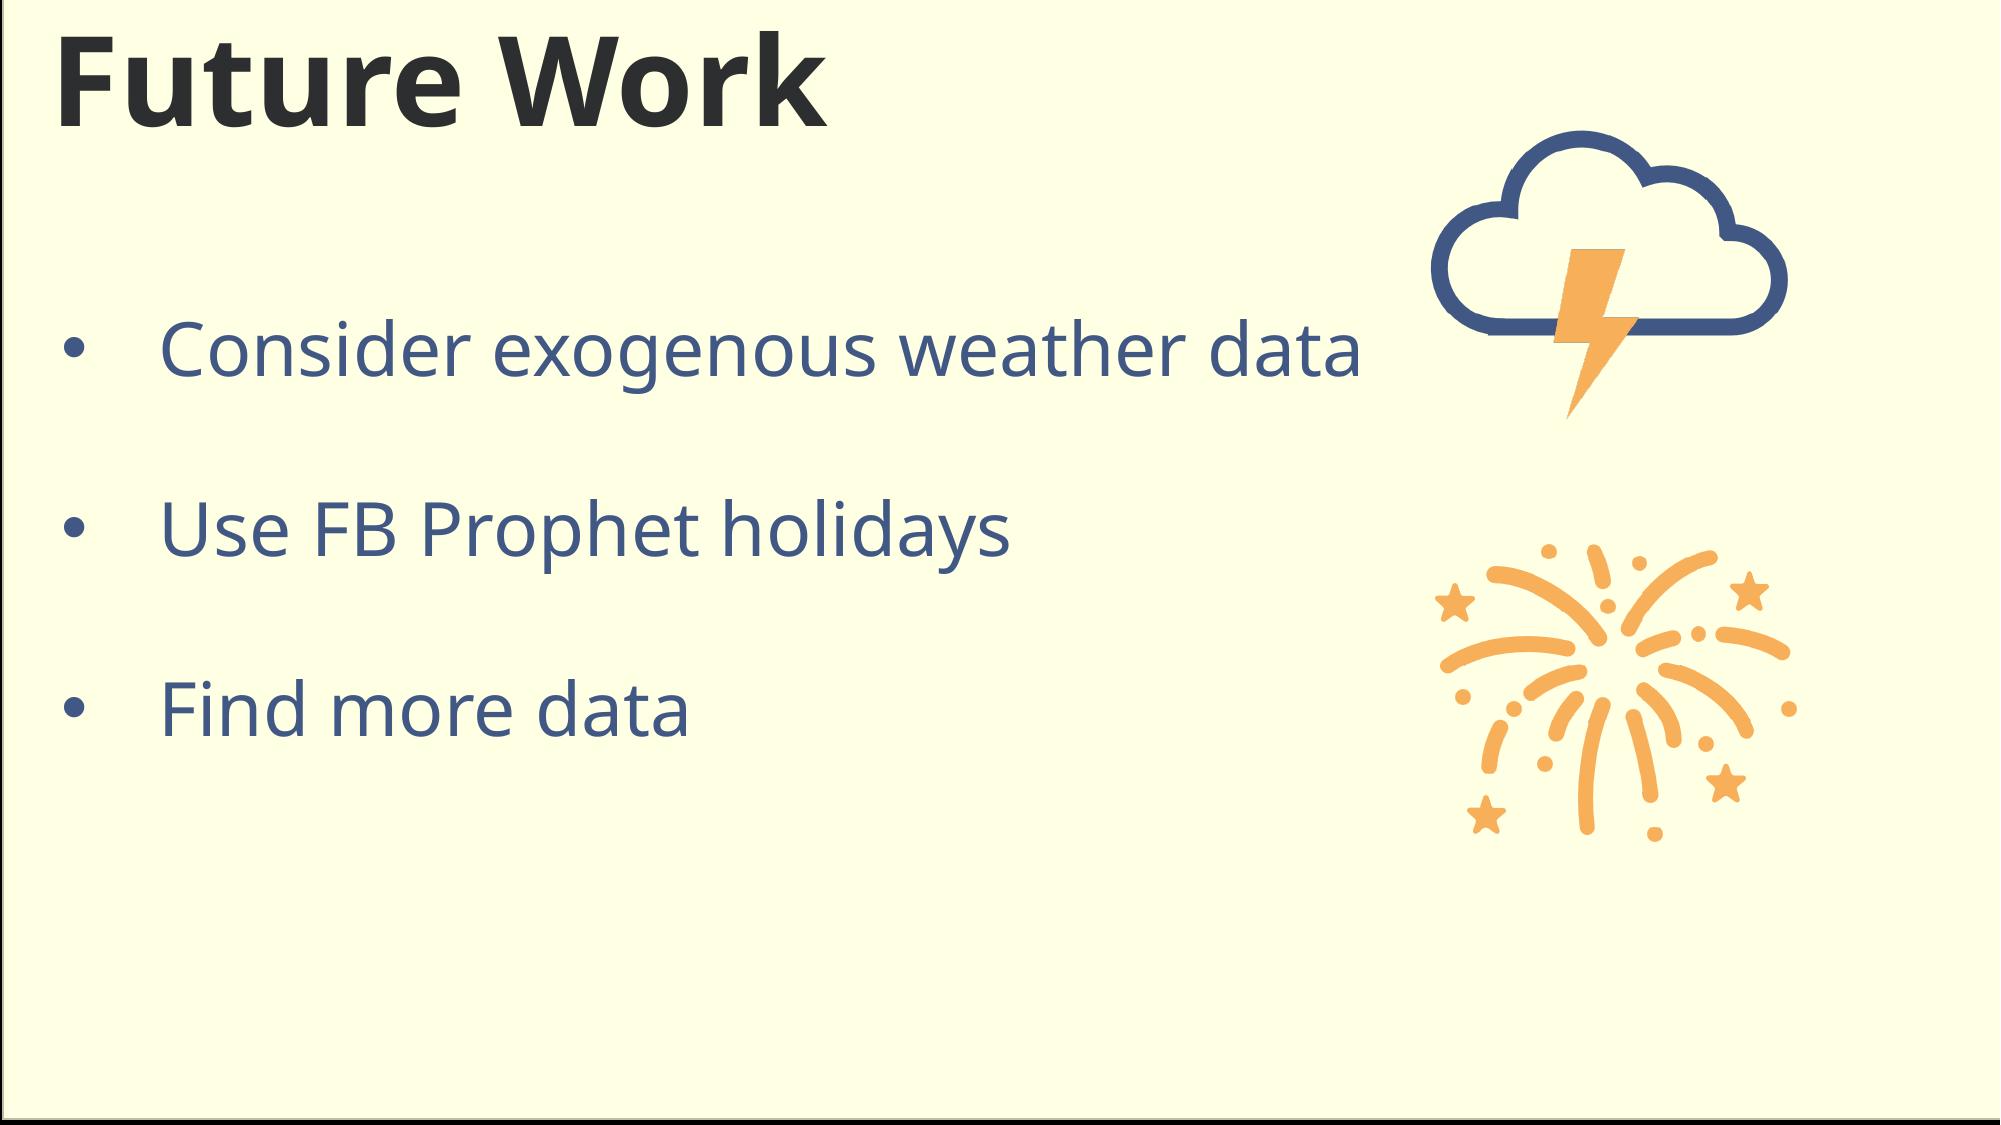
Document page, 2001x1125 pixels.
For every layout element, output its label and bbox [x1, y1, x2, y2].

text_box [0, 0, 2000, 1125]
